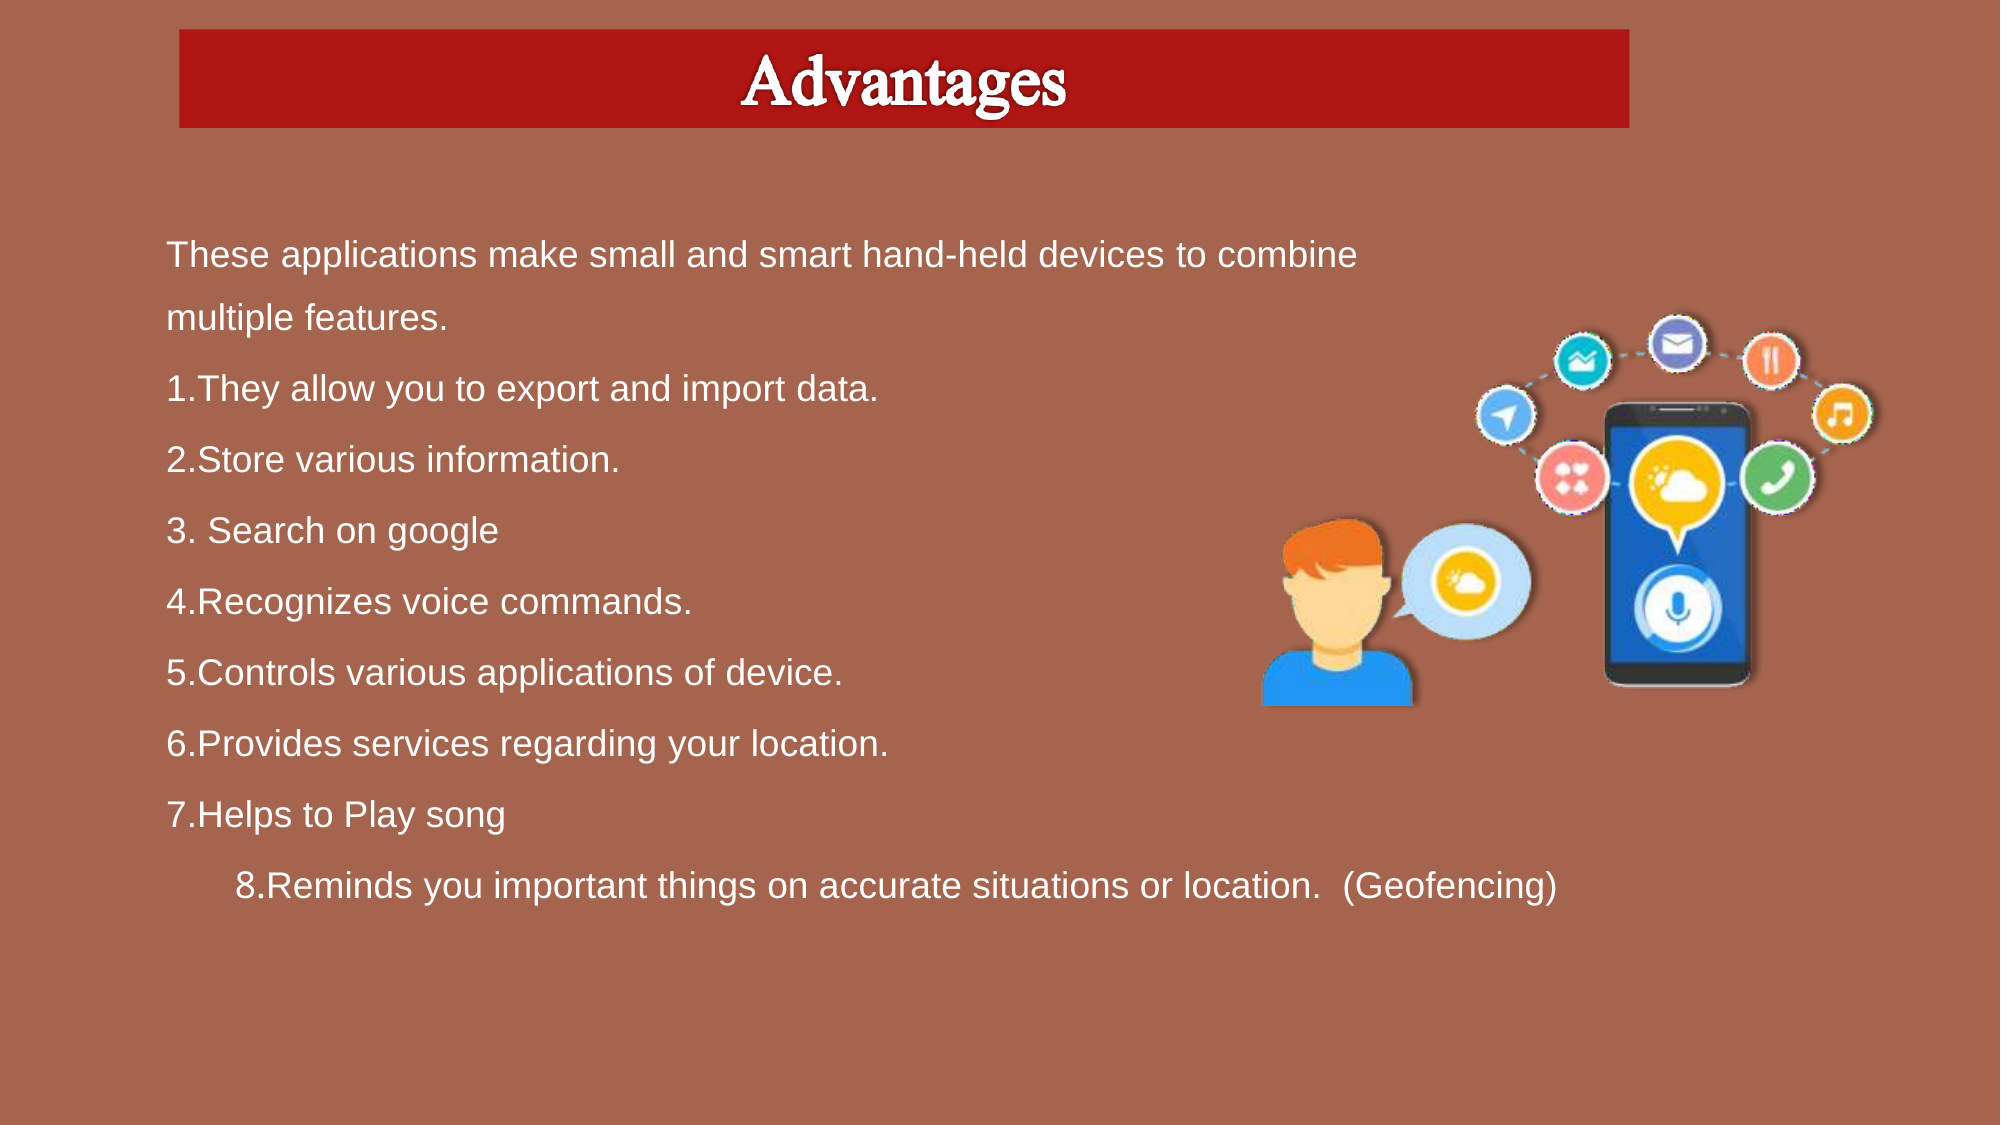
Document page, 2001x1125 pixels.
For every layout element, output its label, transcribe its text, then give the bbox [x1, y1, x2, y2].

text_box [179, 29, 1630, 128]
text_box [1198, 296, 1893, 715]
subtitle These applications make small and smart hand-held devices to combine multiple features. 1.They allow you to export and import data. 2.Store various information. 3. Search on google 4.Recognizes voice commands. 5.Controls various applications of device. 6.Provides services regarding your location. 7.Helps to Play song 8.Reminds you important things on accurate situations or location. (Geofencing) [77, 222, 1732, 915]
